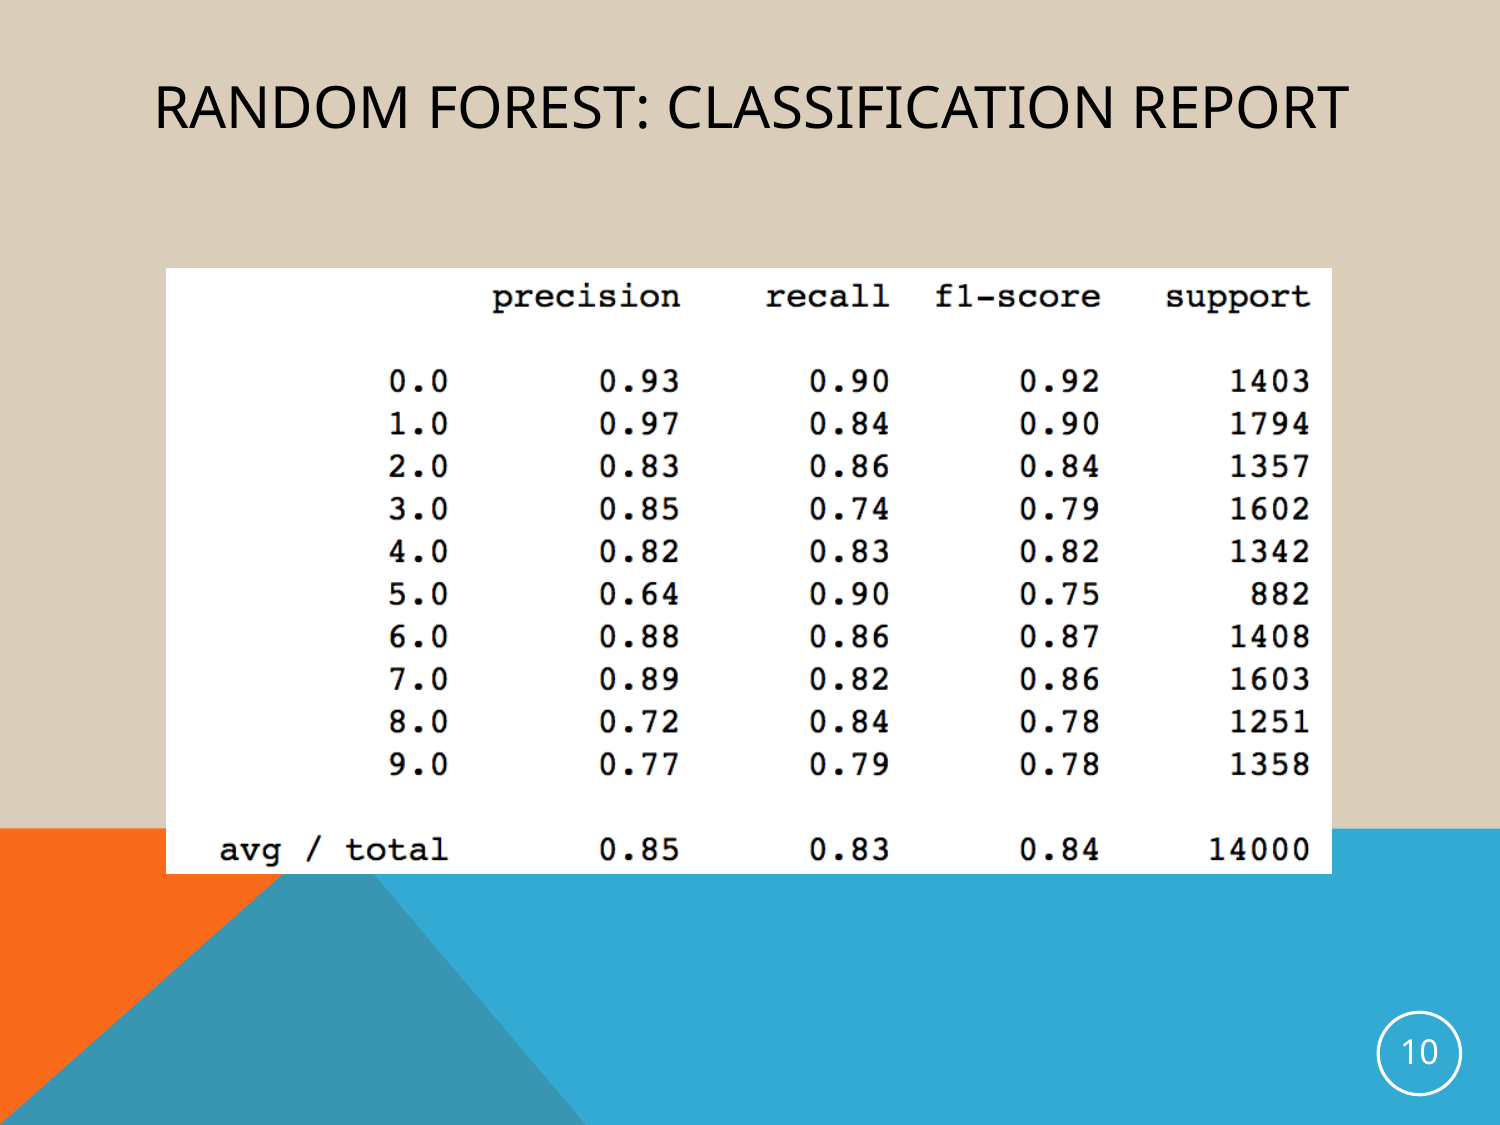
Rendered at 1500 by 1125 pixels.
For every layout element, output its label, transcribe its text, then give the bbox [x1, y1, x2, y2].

slide_number 10 [1376, 1010, 1463, 1097]
picture [166, 268, 1332, 874]
title Random forest: Classification report [135, 60, 1369, 150]
